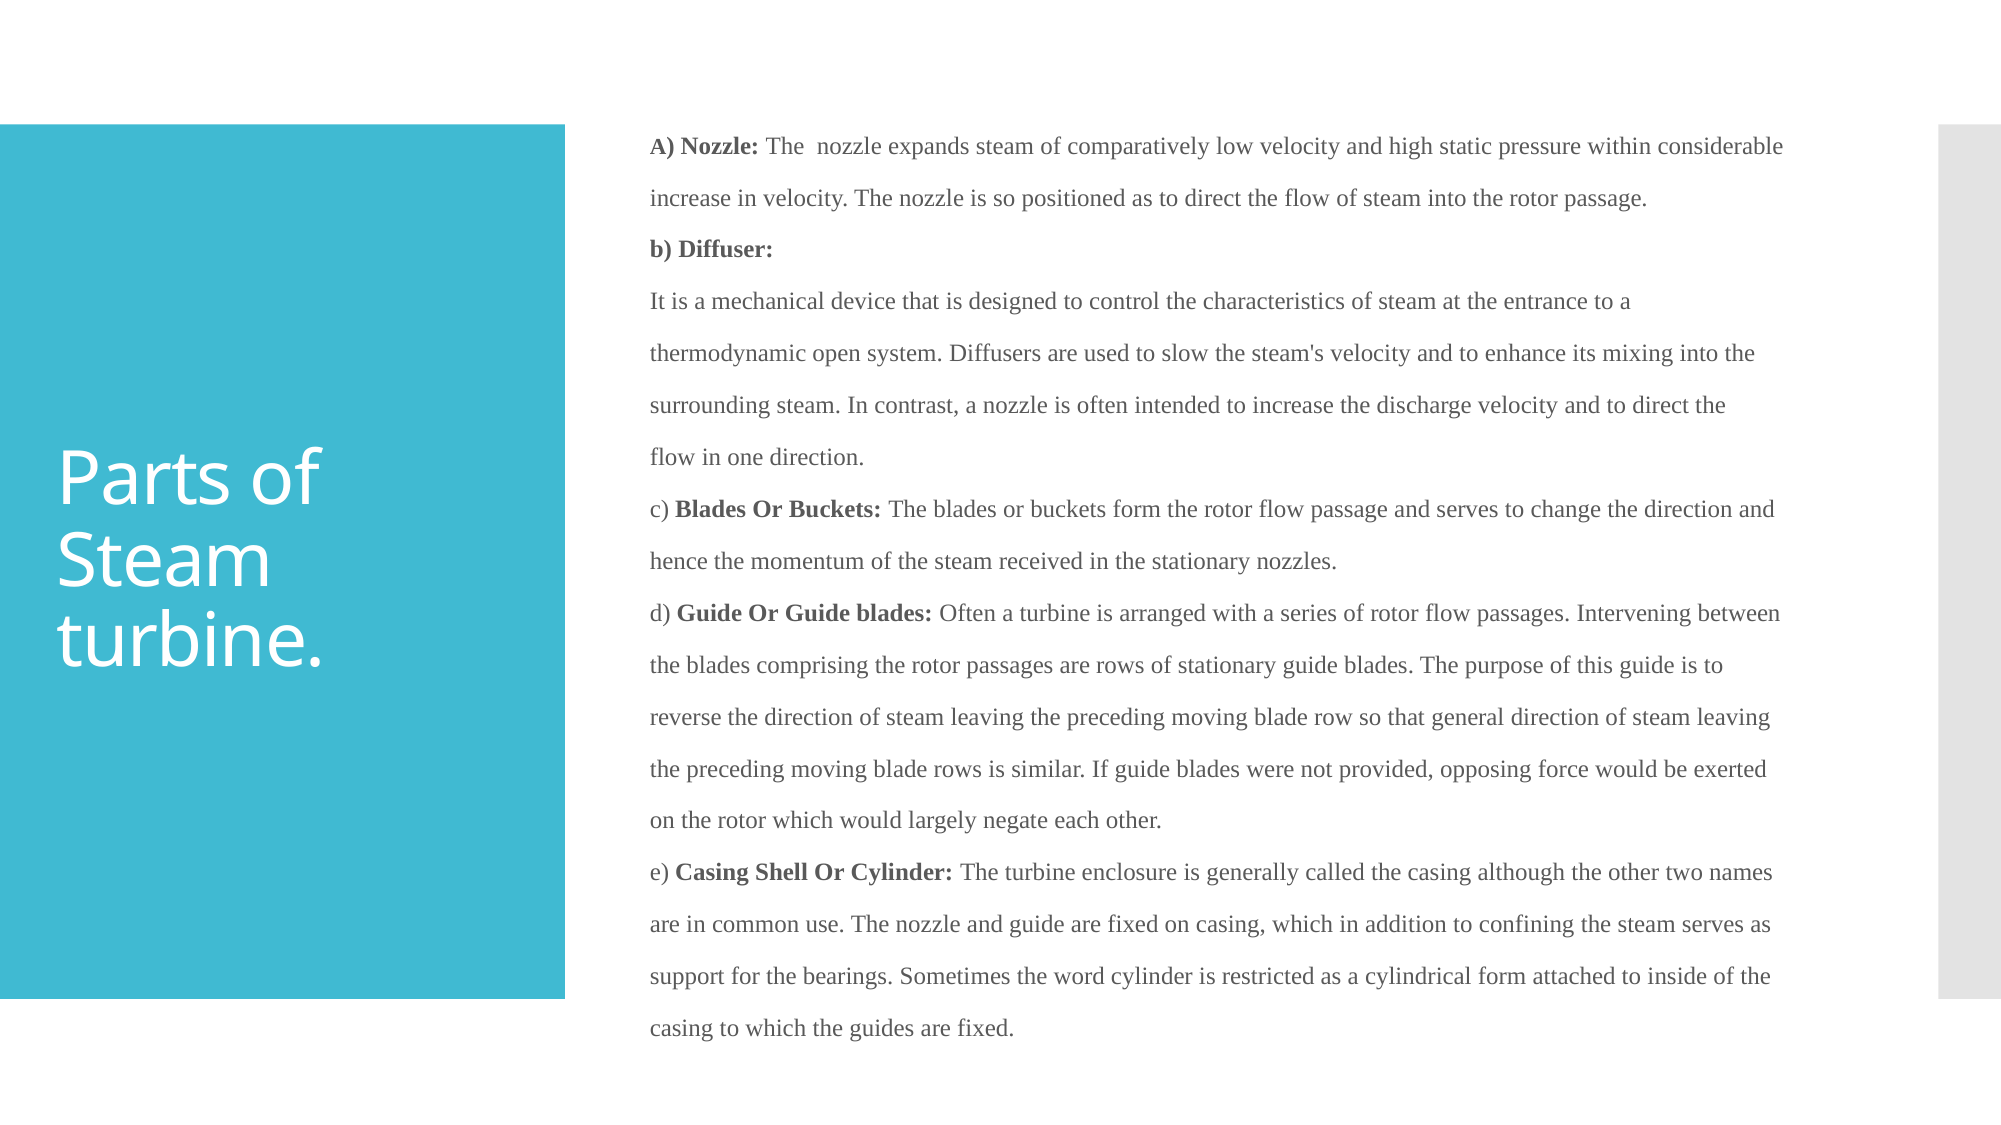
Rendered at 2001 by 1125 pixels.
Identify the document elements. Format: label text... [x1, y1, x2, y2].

title Parts of Steam turbine. [41, 184, 525, 940]
list A) Nozzle: The nozzle expands steam of comparatively low velocity and high static pressure within considerable increase in velocity. The nozzle is so positioned as to direct the flow of steam into the rotor passage. b) Diffuser: It is a mechanical device that is designed to control the characteristics of steam at the entrance to a thermodynamic open system. Diffusers are used to slow the steam's velocity and to enhance its mixing into the surrounding steam. In contrast, a nozzle is often intended to increase the discharge velocity and to direct the flow in one direction. c) Blades Or Buckets: The blades or buckets form the rotor flow passage and serves to change the direction and hence the momentum of the steam received in the stationary nozzles. d) Guide Or Guide blades: Often a turbine is arranged with a series of rotor flow passages. Intervening between the blades comprising the rotor passages are rows of stationary guide blades. The purpose of this guide is to reverse the direction of steam leaving the preceding moving blade row so that general direction of steam leaving the preceding moving blade rows is similar. If guide blades were not provided, opposing force would be exerted on the rotor which would largely negate each other. e) Casing Shell Or Cylinder: The turbine enclosure is generally called the casing although the other two names are in common use. The nozzle and guide are fixed on casing, which in addition to confining the steam serves as support for the bearings. Sometimes the word cylinder is restricted as a cylindrical form attached to inside of the casing to which the guides are fixed. [634, 141, 1835, 1033]
